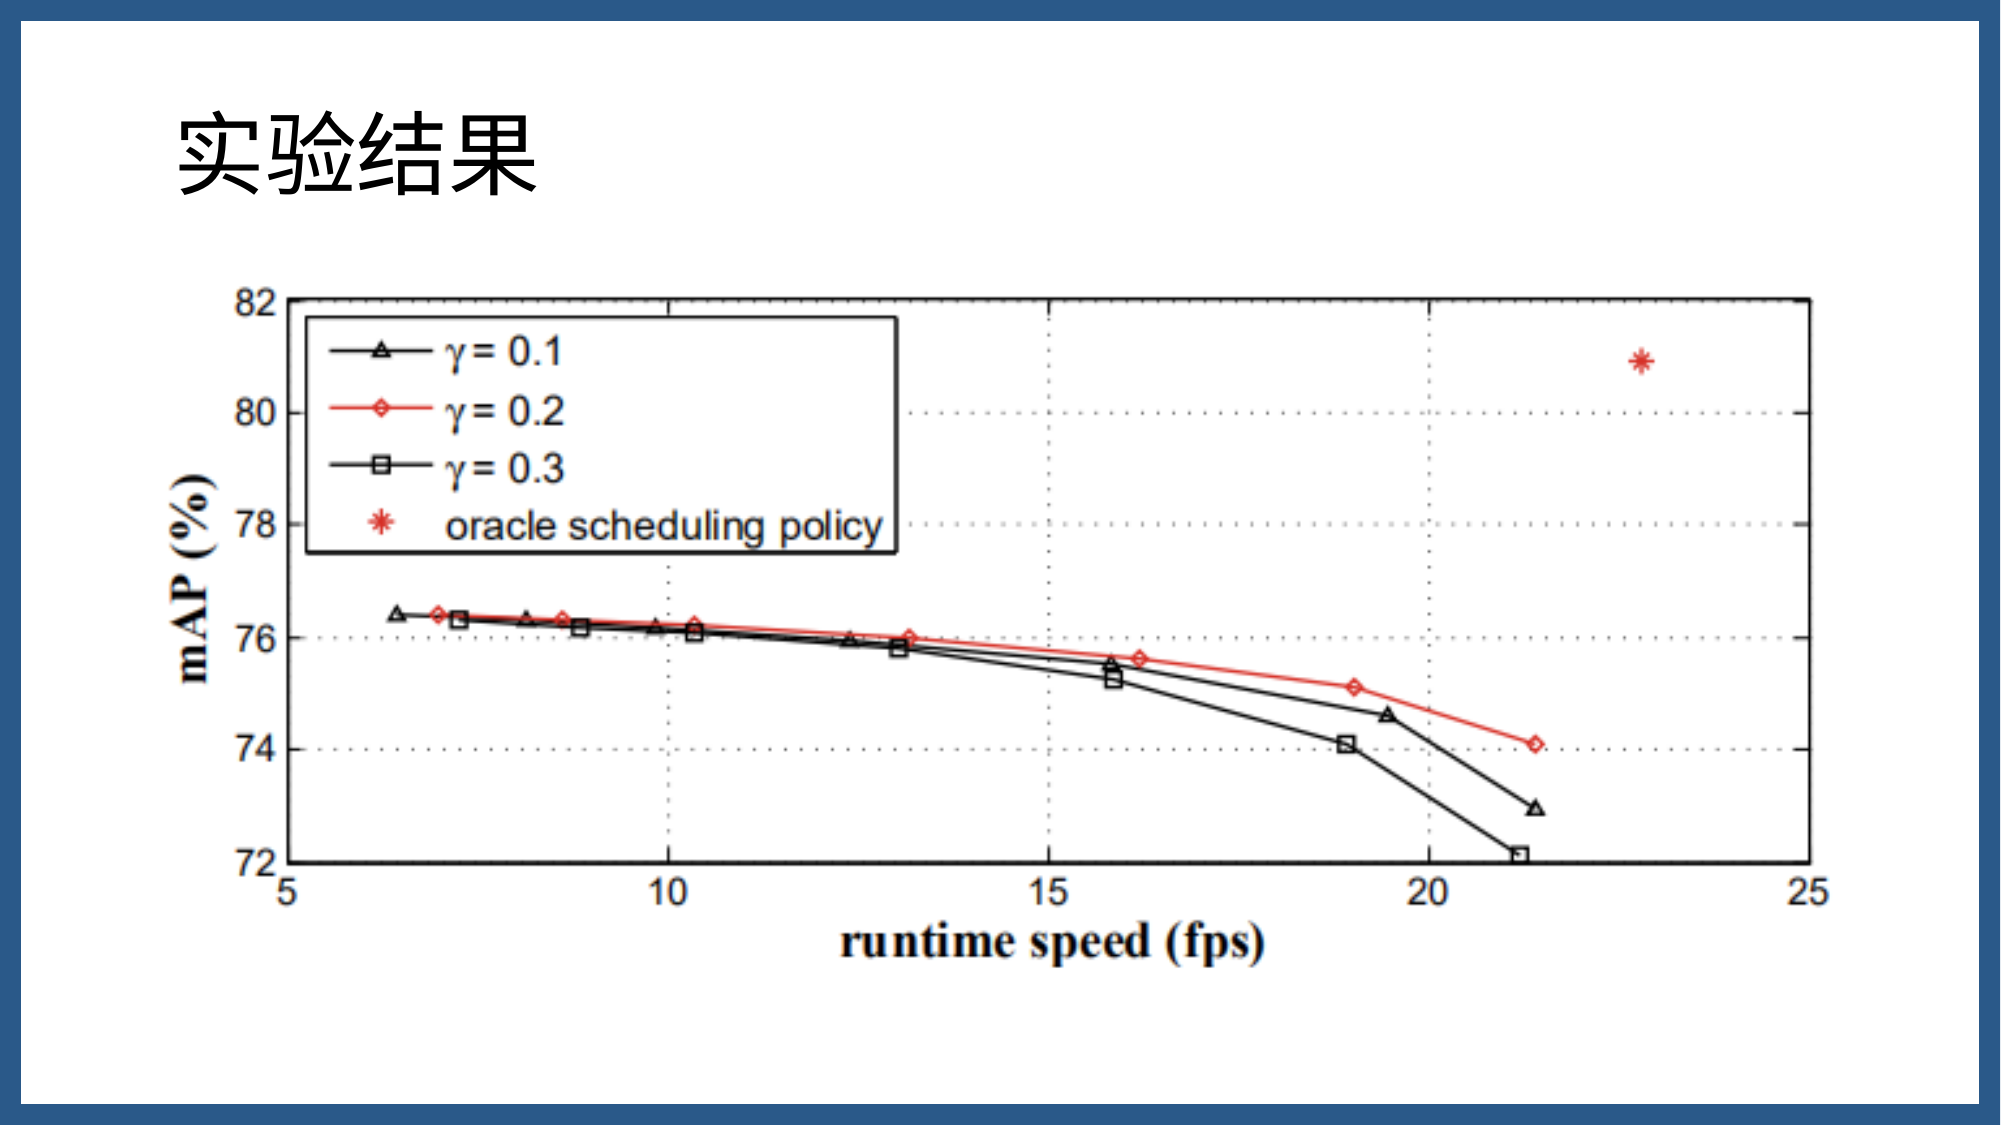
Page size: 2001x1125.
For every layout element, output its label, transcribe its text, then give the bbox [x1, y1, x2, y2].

title 实验结果 [158, 83, 1842, 234]
picture [105, 246, 1895, 1041]
